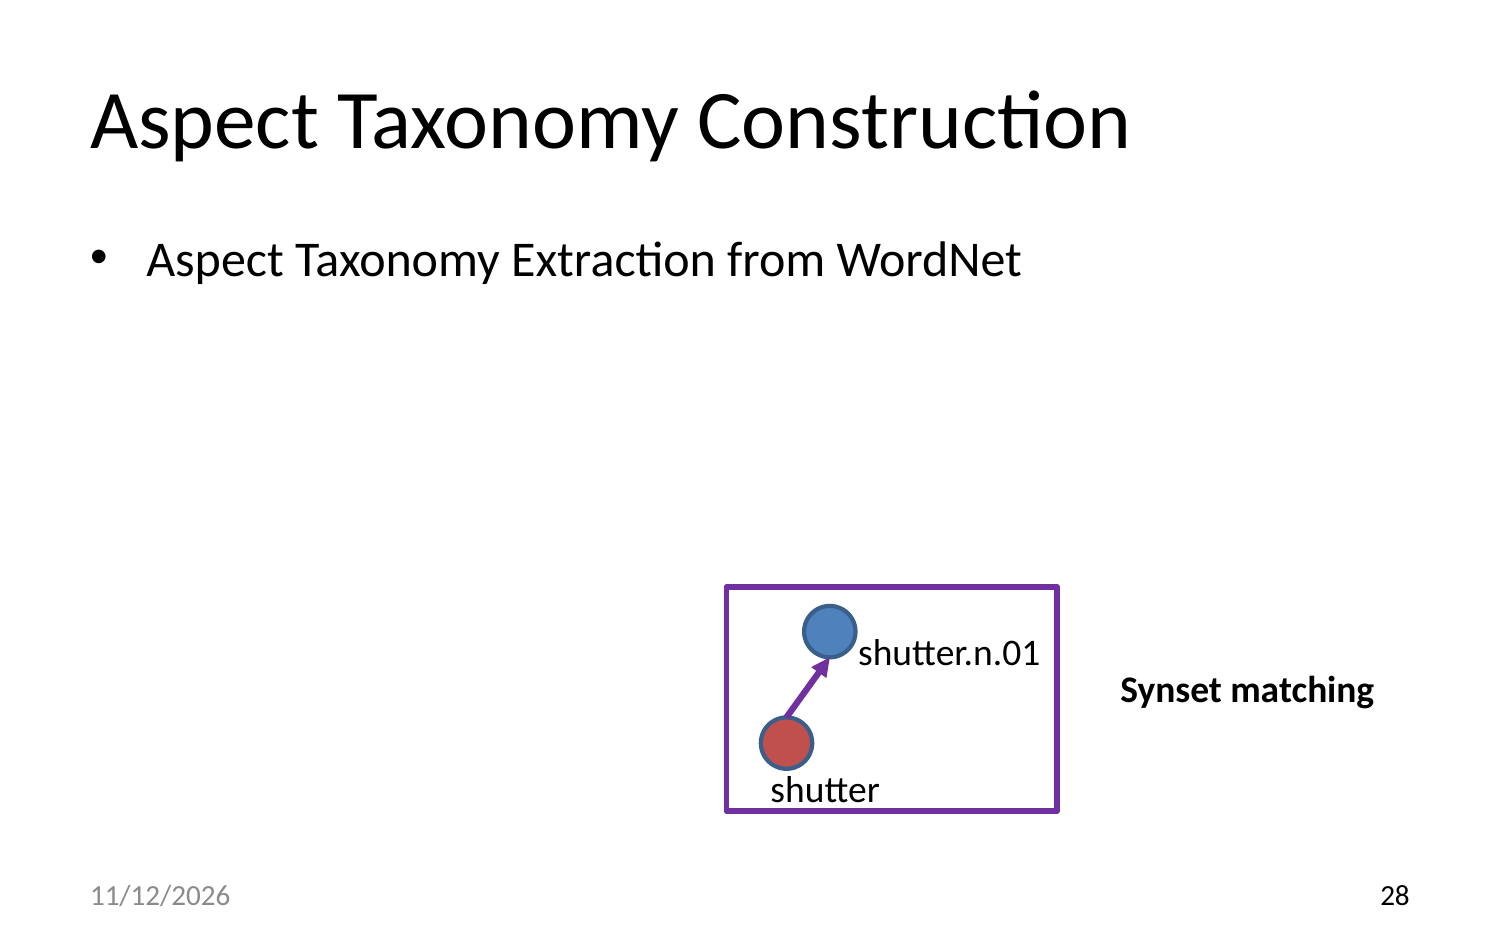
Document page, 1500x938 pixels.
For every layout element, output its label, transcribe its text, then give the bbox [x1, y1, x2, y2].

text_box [786, 657, 830, 718]
title Aspect Taxonomy Construction [75, 37, 1425, 194]
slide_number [75, 868, 425, 919]
text_box Synset matching [1105, 657, 1390, 717]
list Aspect Taxonomy Extraction from WordNet [75, 218, 1425, 838]
text_box [724, 585, 1059, 813]
slide_number 28 [1074, 868, 1425, 919]
text_box shutter.n.01 [1059, 620, 1068, 680]
text_box shutter [755, 813, 898, 818]
